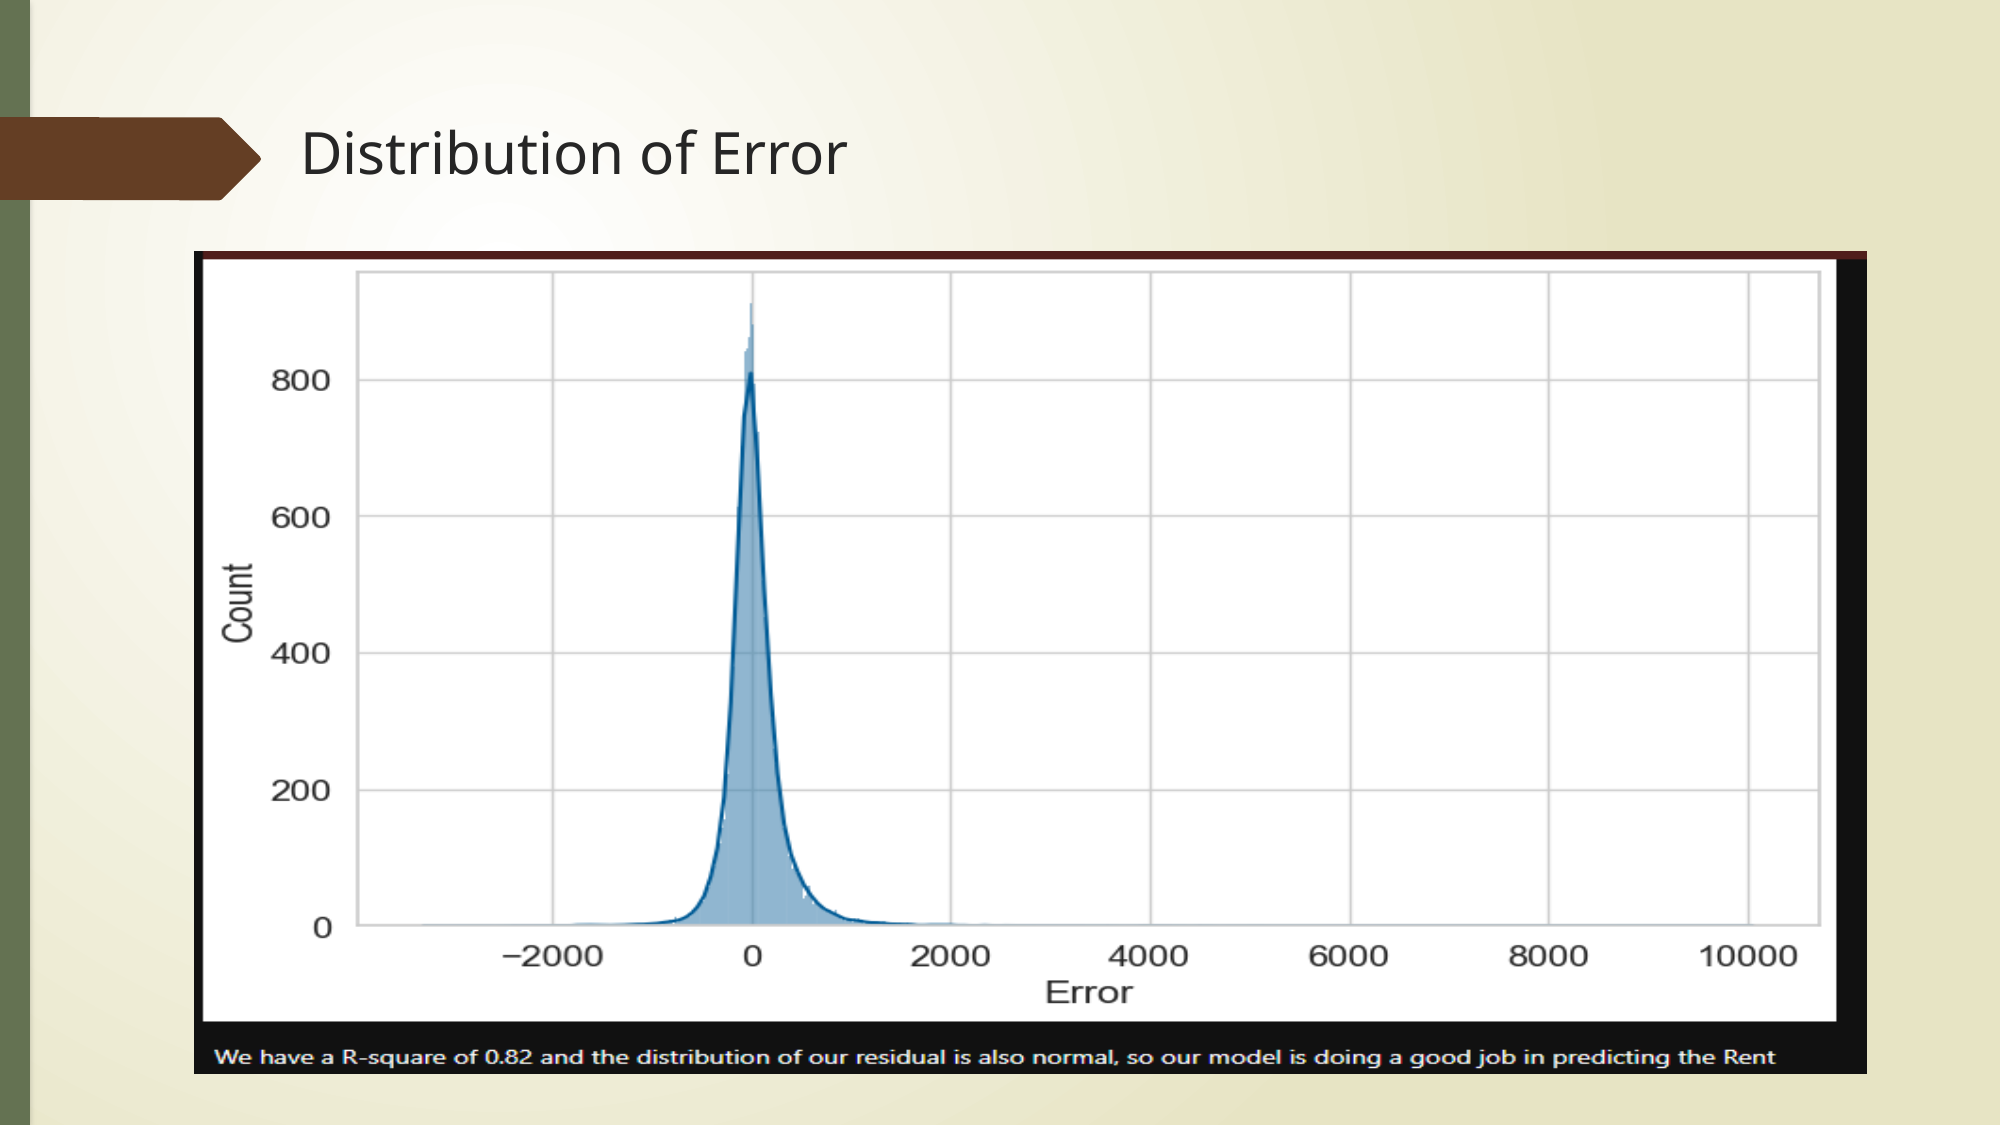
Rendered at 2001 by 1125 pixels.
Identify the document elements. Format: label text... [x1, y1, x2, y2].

title Distribution of Error [285, 117, 1586, 251]
text_box [0, 117, 262, 201]
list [194, 251, 1867, 1074]
text_box [0, 0, 31, 117]
text_box [31, 0, 2000, 1125]
text_box [0, 200, 31, 1125]
